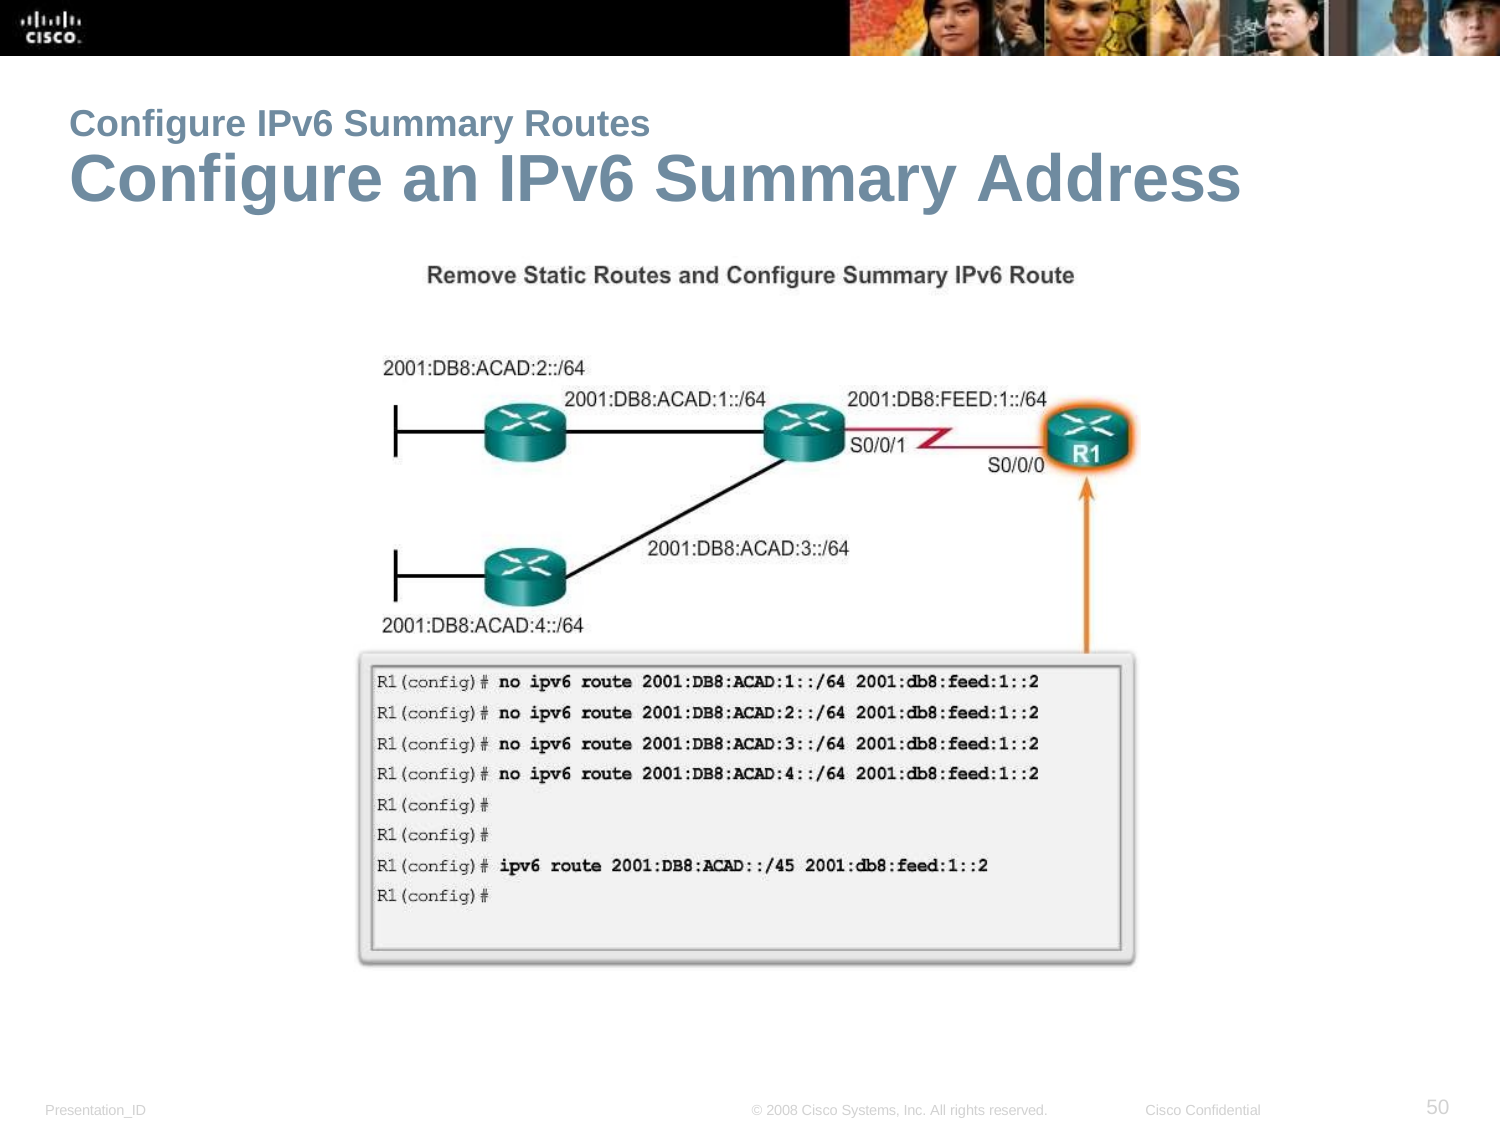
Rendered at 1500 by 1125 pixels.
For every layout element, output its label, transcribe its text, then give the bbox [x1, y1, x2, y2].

text_box Cisco Confidential [1143, 1100, 1264, 1125]
text_box © 2008 Cisco Systems, Inc. All rights reserved. [749, 1100, 1058, 1125]
text_box Configure IPv6 Summary Routes [67, 96, 655, 132]
text_box Presentation_ID [43, 1100, 151, 1119]
text_box <number> [1422, 1093, 1454, 1125]
text_box Configure an IPv6 Summary Address [67, 132, 1245, 323]
picture [0, 0, 1500, 56]
text_box [353, 256, 1141, 972]
